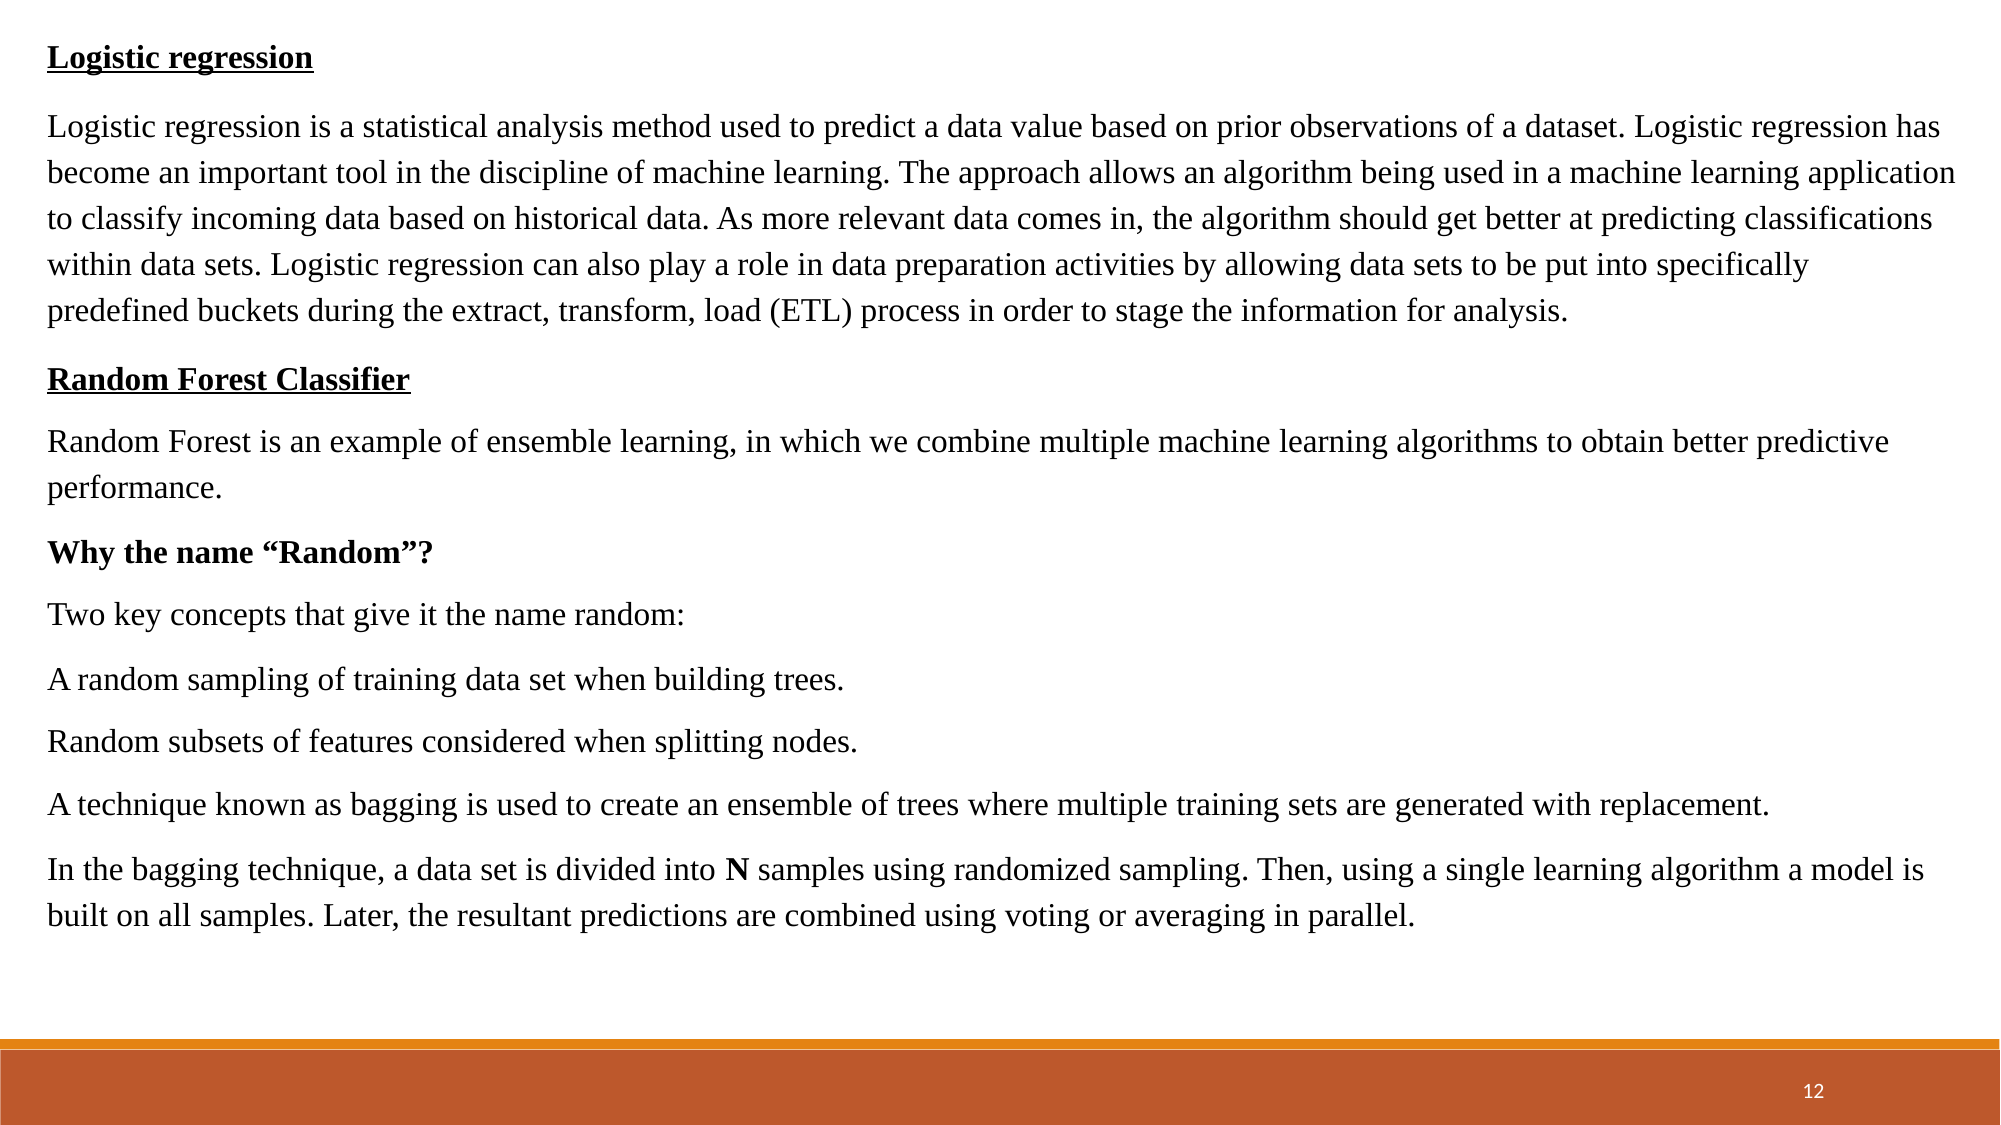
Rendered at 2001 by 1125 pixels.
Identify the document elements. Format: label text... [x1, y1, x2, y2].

slide_number 12 [1624, 1059, 1840, 1120]
text_box Logistic regression Logistic regression is a statistical analysis method used to predict a data value based on prior observations of a dataset. Logistic regression has become an important tool in the discipline of machine learning. The approach allows an algorithm being used in a machine learning application to classify incoming data based on historical data. As more relevant data comes in, the algorithm should get better at predicting classifications within data sets. Logistic regression can also play a role in data preparation activities by allowing data sets to be put into specifically predefined buckets during the extract, transform, load (ETL) process in order to stage the information for analysis. Random Forest Classifier Random Forest is an example of ensemble learning, in which we combine multiple machine learning algorithms to obtain better predictive performance. Why the name “Random”? Two key concepts that give it the name random: A random sampling of training data set when building trees. Random subsets of features considered when splitting nodes. A technique known as bagging is used to create an ensemble of trees where multiple training sets are generated with replacement. In the bagging technique, a data set is divided into N samples using randomized sampling. Then, using a single learning algorithm a model is built on all samples. Later, the resultant predictions are combined using voting or averaging in parallel. [32, 22, 1975, 1060]
